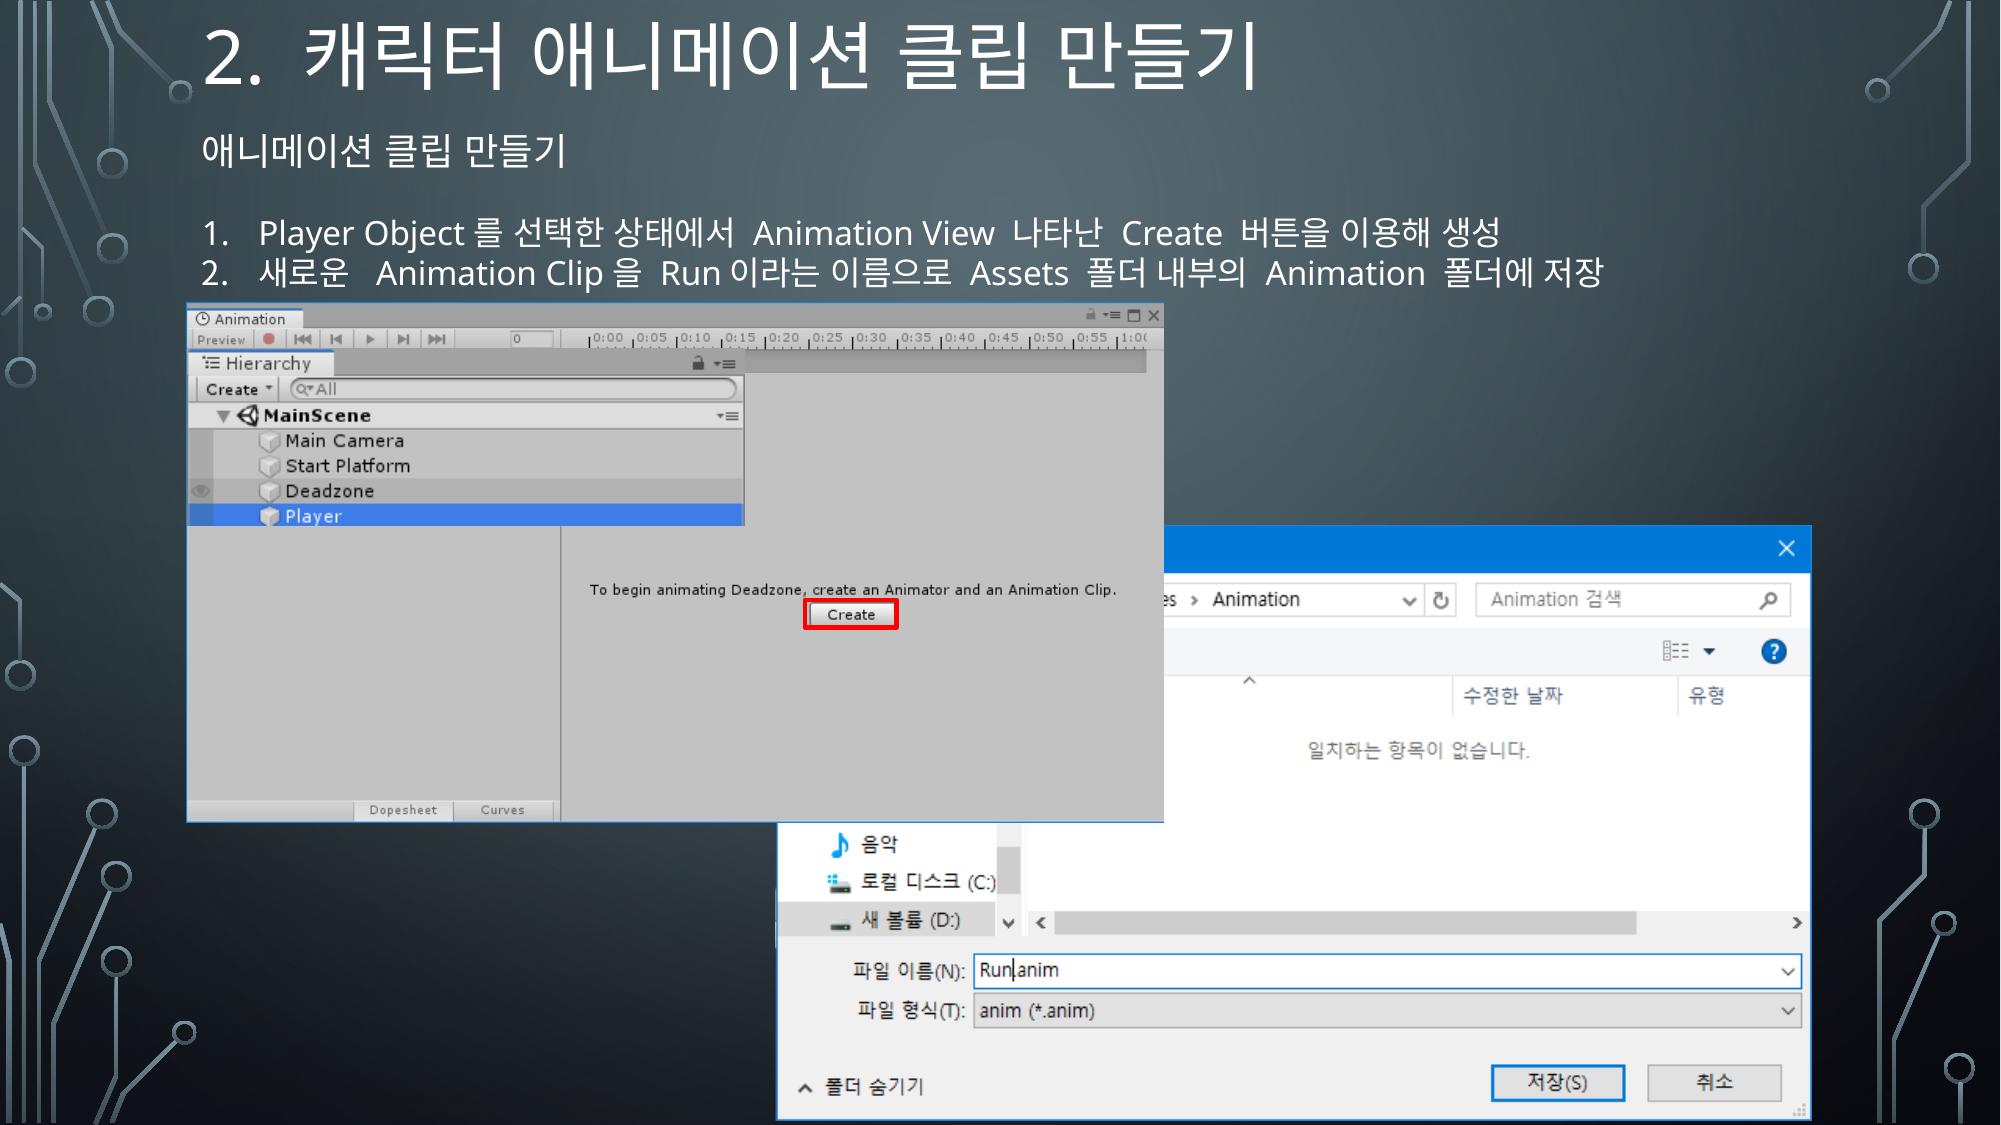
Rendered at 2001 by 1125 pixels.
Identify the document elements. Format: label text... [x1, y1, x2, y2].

title 2. 캐릭터 애니메이션 클립 만들기 [187, 0, 1813, 121]
picture [186, 301, 1813, 1121]
text_box 애니메이션 클립 만들기 Player Object를 선택한 상태에서 Animation View 나타난 Create 버튼을 이용해 생성 새로운 Animation Clip을 Run이라는 이름으로 Assets 폴더 내부의 Animation 폴더에 저장 [187, 120, 1812, 300]
